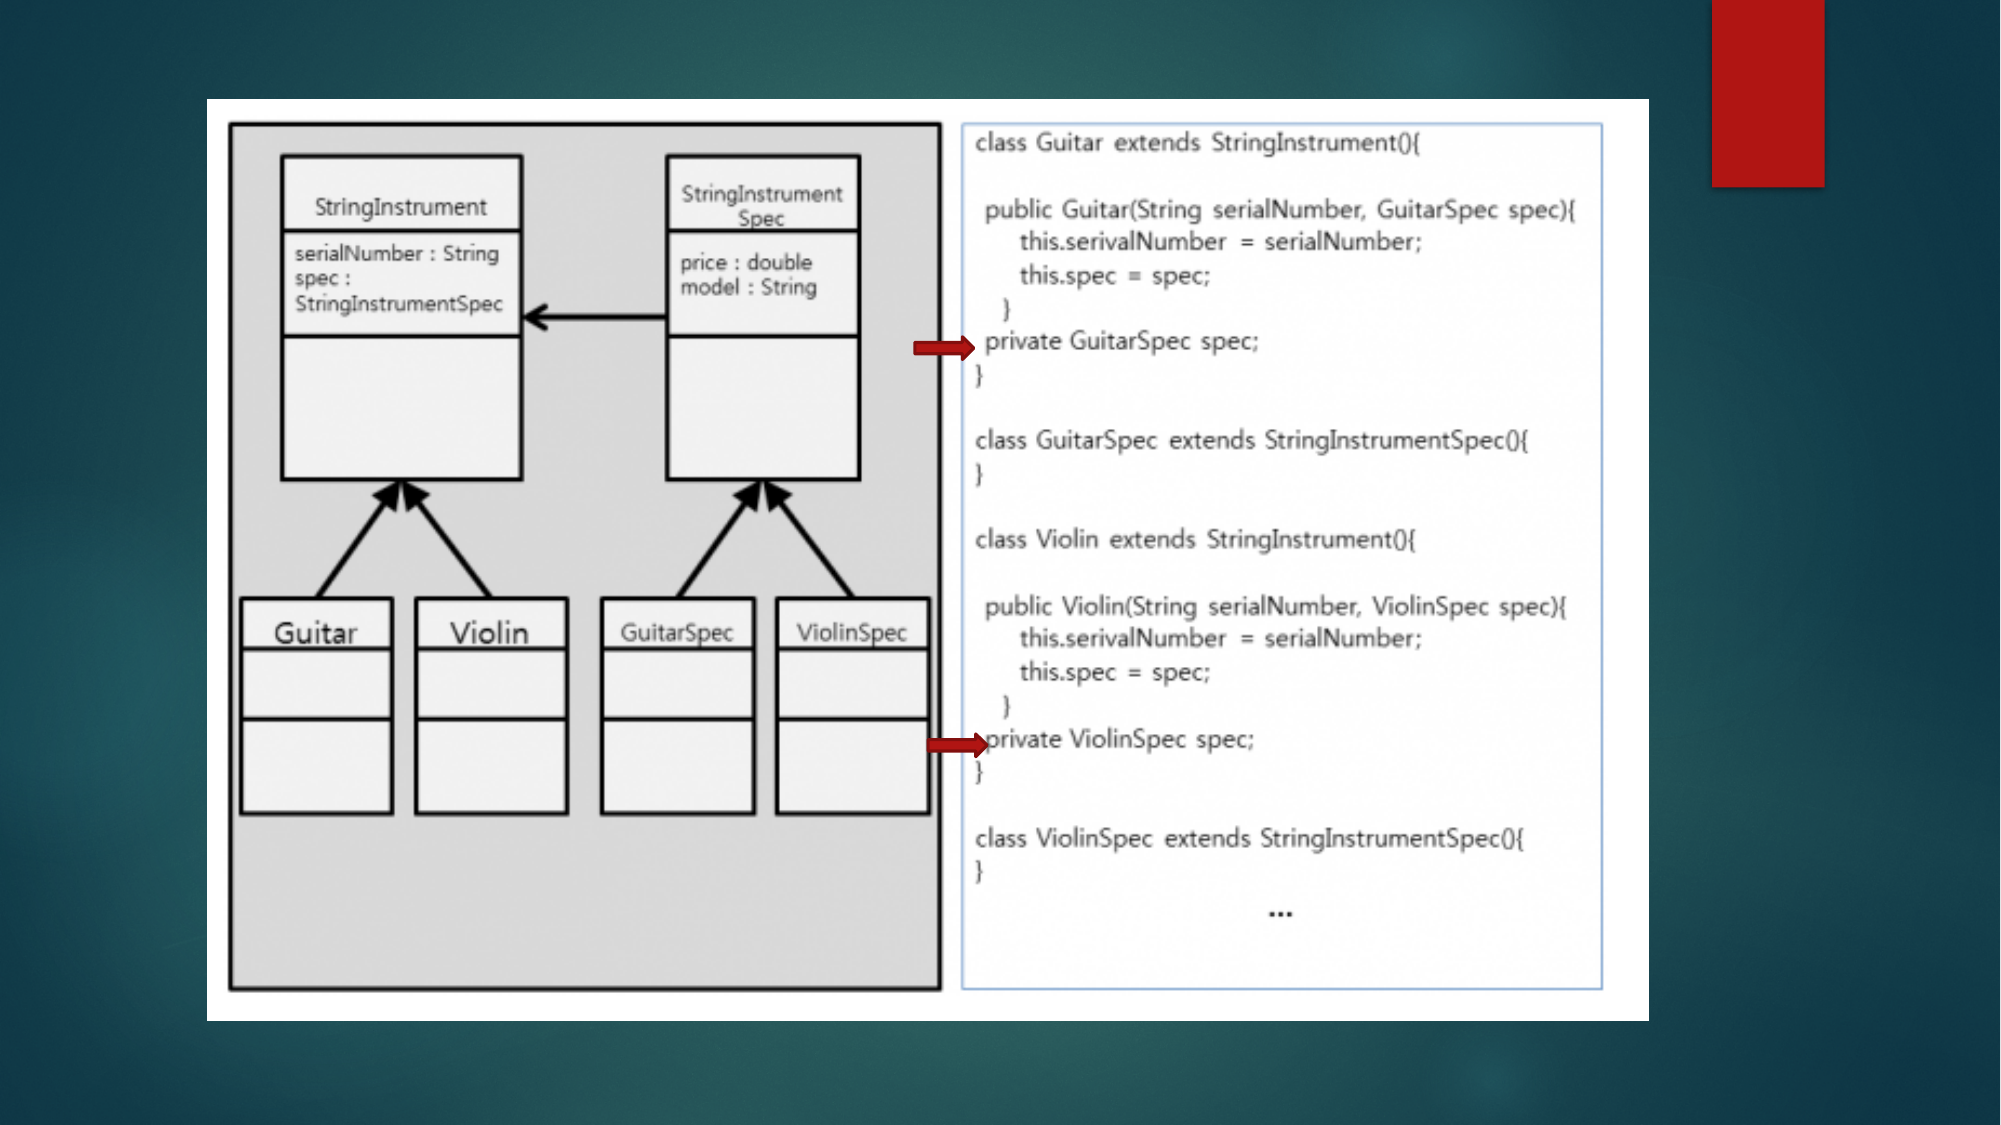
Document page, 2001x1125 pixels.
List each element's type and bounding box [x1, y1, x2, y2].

picture [0, 0, 1649, 1125]
